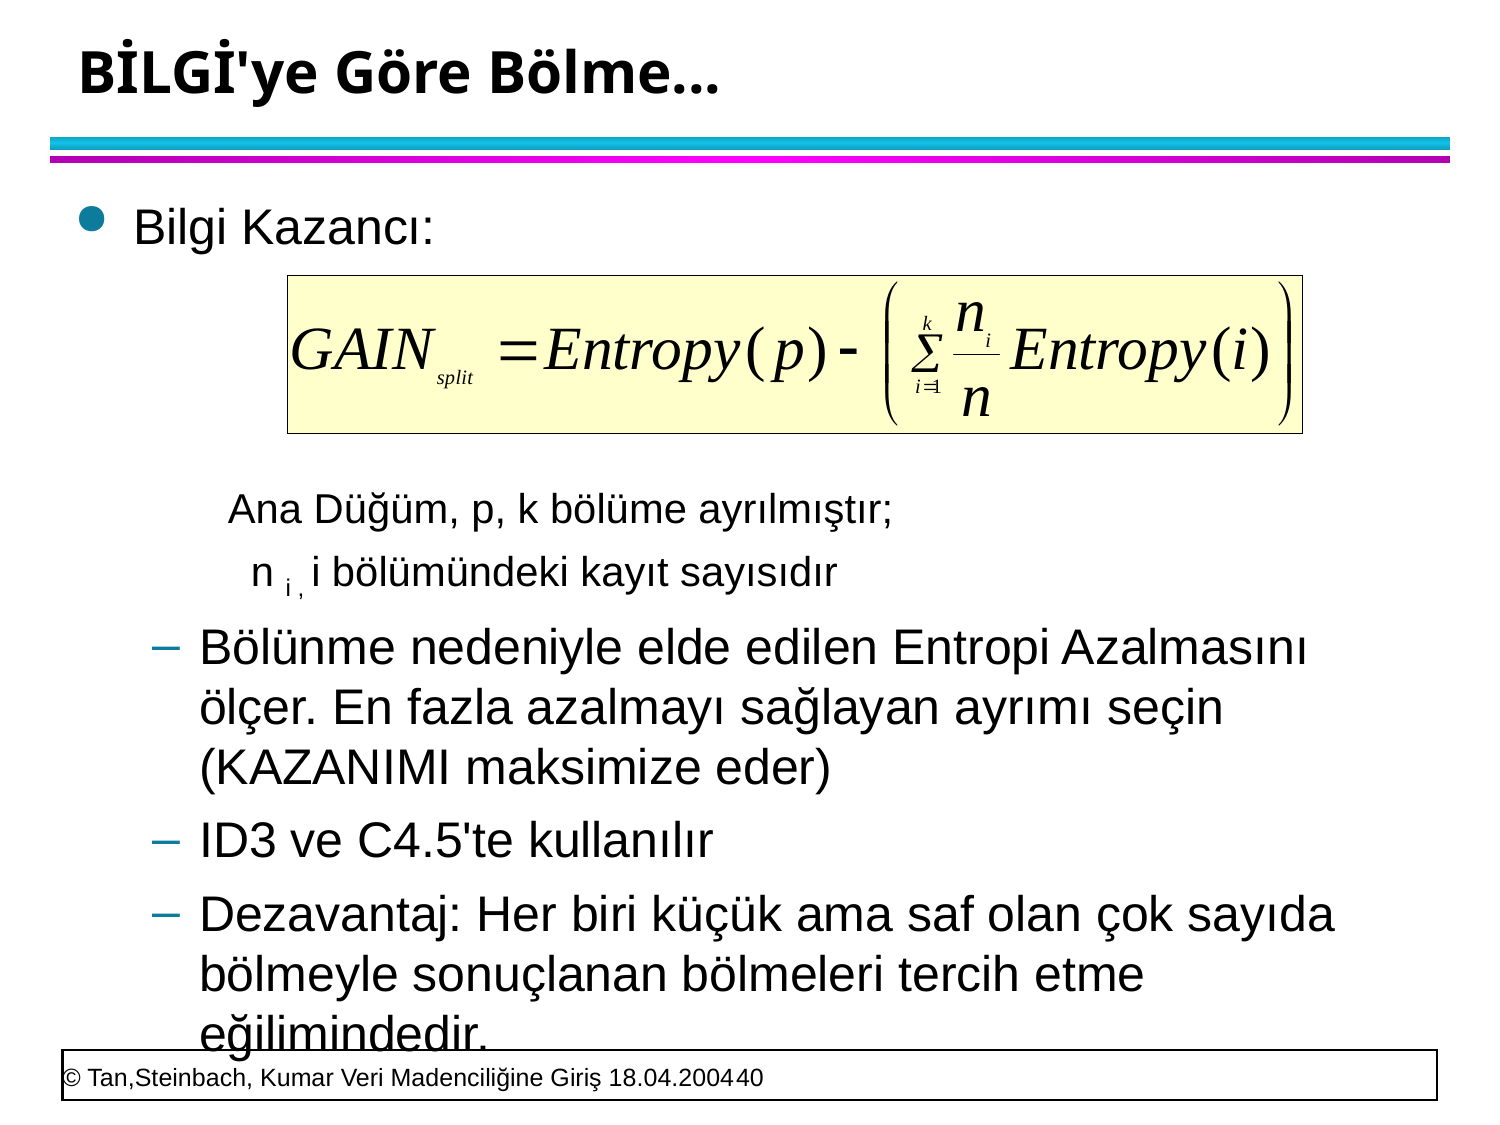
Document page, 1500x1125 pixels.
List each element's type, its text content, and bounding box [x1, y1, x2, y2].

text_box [287, 274, 1304, 434]
list Bilgi Kazancı: Ana Düğüm, p, k bölüme ayrılmıştır; n i , i bölümündeki kayıt sayısıdır Bölünme nedeniyle elde edilen Entropi Azalmasını ölçer. En fazla azalmayı sağlayan ayrımı seçin (KAZANIMI maksimize eder) ID3 ve C4.5'te kullanılır Dezavantaj: Her biri küçük ama saf olan çok sayıda bölmeyle sonuçlanan bölmeleri tercih etme eğilimindedir. [61, 186, 1438, 1001]
title BİLGİ'ye Göre Bölme... [61, 24, 1422, 113]
